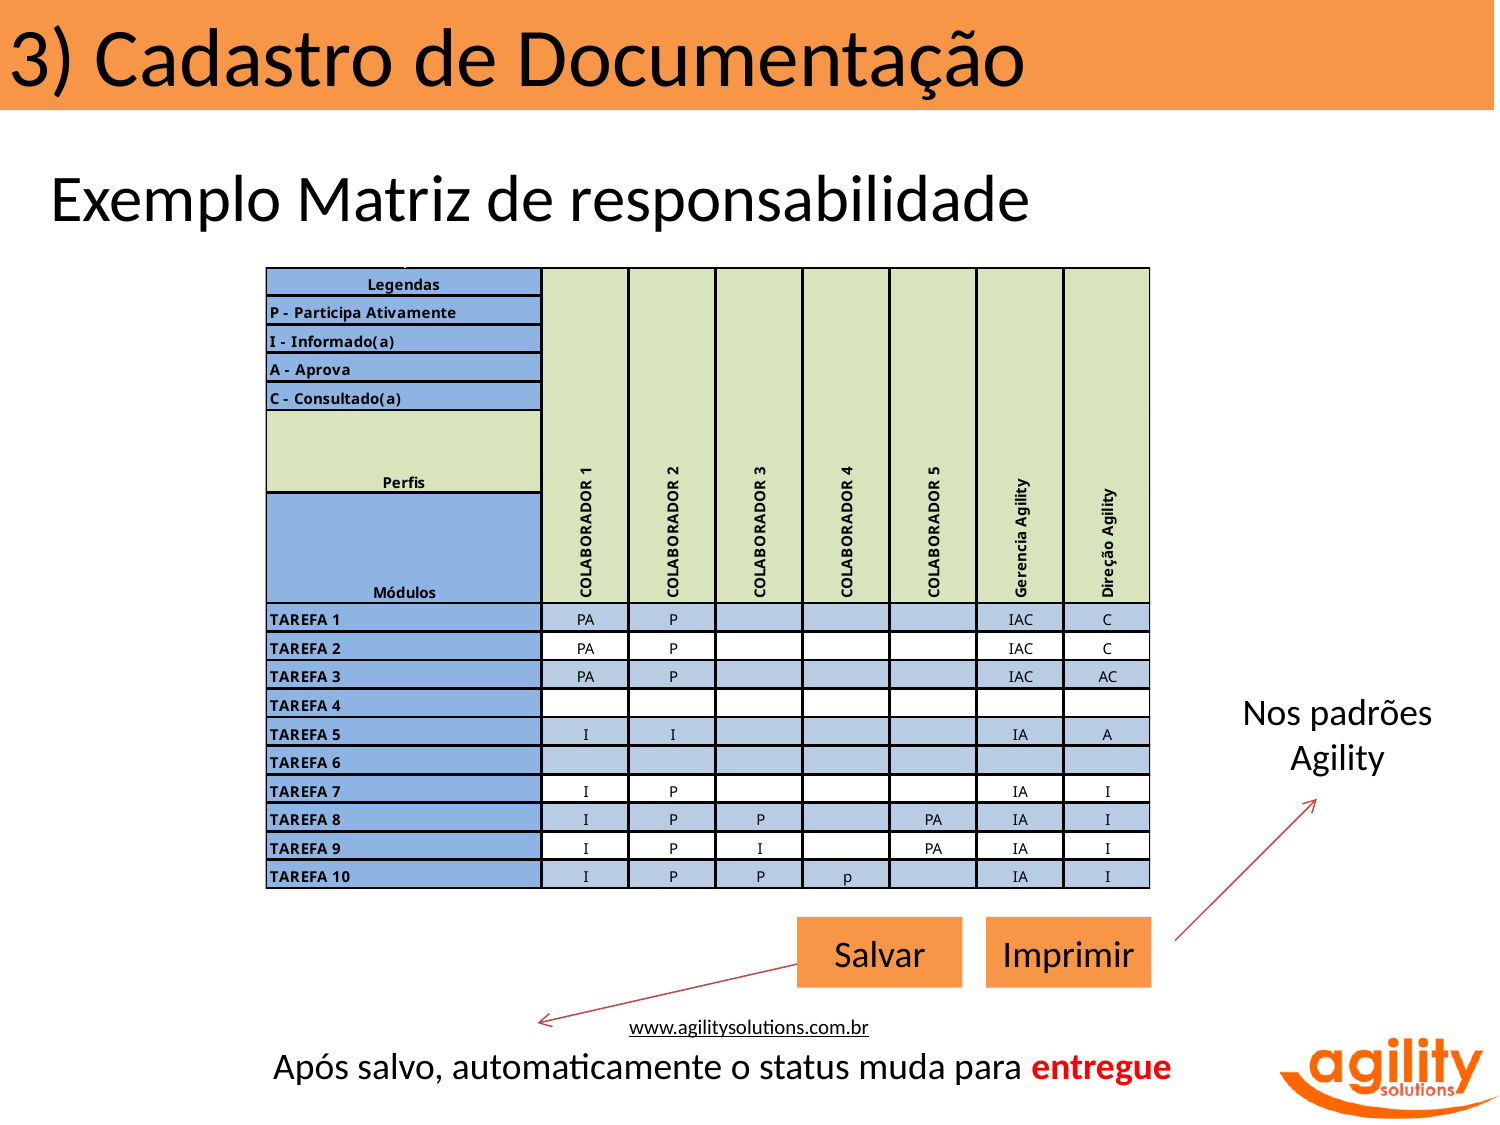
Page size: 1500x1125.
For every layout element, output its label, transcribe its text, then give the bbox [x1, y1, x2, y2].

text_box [1174, 798, 1318, 941]
text_box Imprimir [984, 915, 1154, 990]
picture [1279, 1022, 1500, 1120]
text_box 3) Cadastro de Documentação [0, 0, 1495, 111]
picture [265, 266, 1152, 890]
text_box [537, 963, 798, 1024]
text_box Após salvo, automaticamente o status muda para entregue [258, 1034, 1187, 1095]
text_box Nos padrões Agility [1210, 680, 1465, 786]
text_box Salvar [795, 915, 965, 990]
text_box Exemplo Matriz de responsabilidade [35, 147, 1047, 243]
text_box www.agilitysolutions.com.br [614, 1006, 885, 1047]
